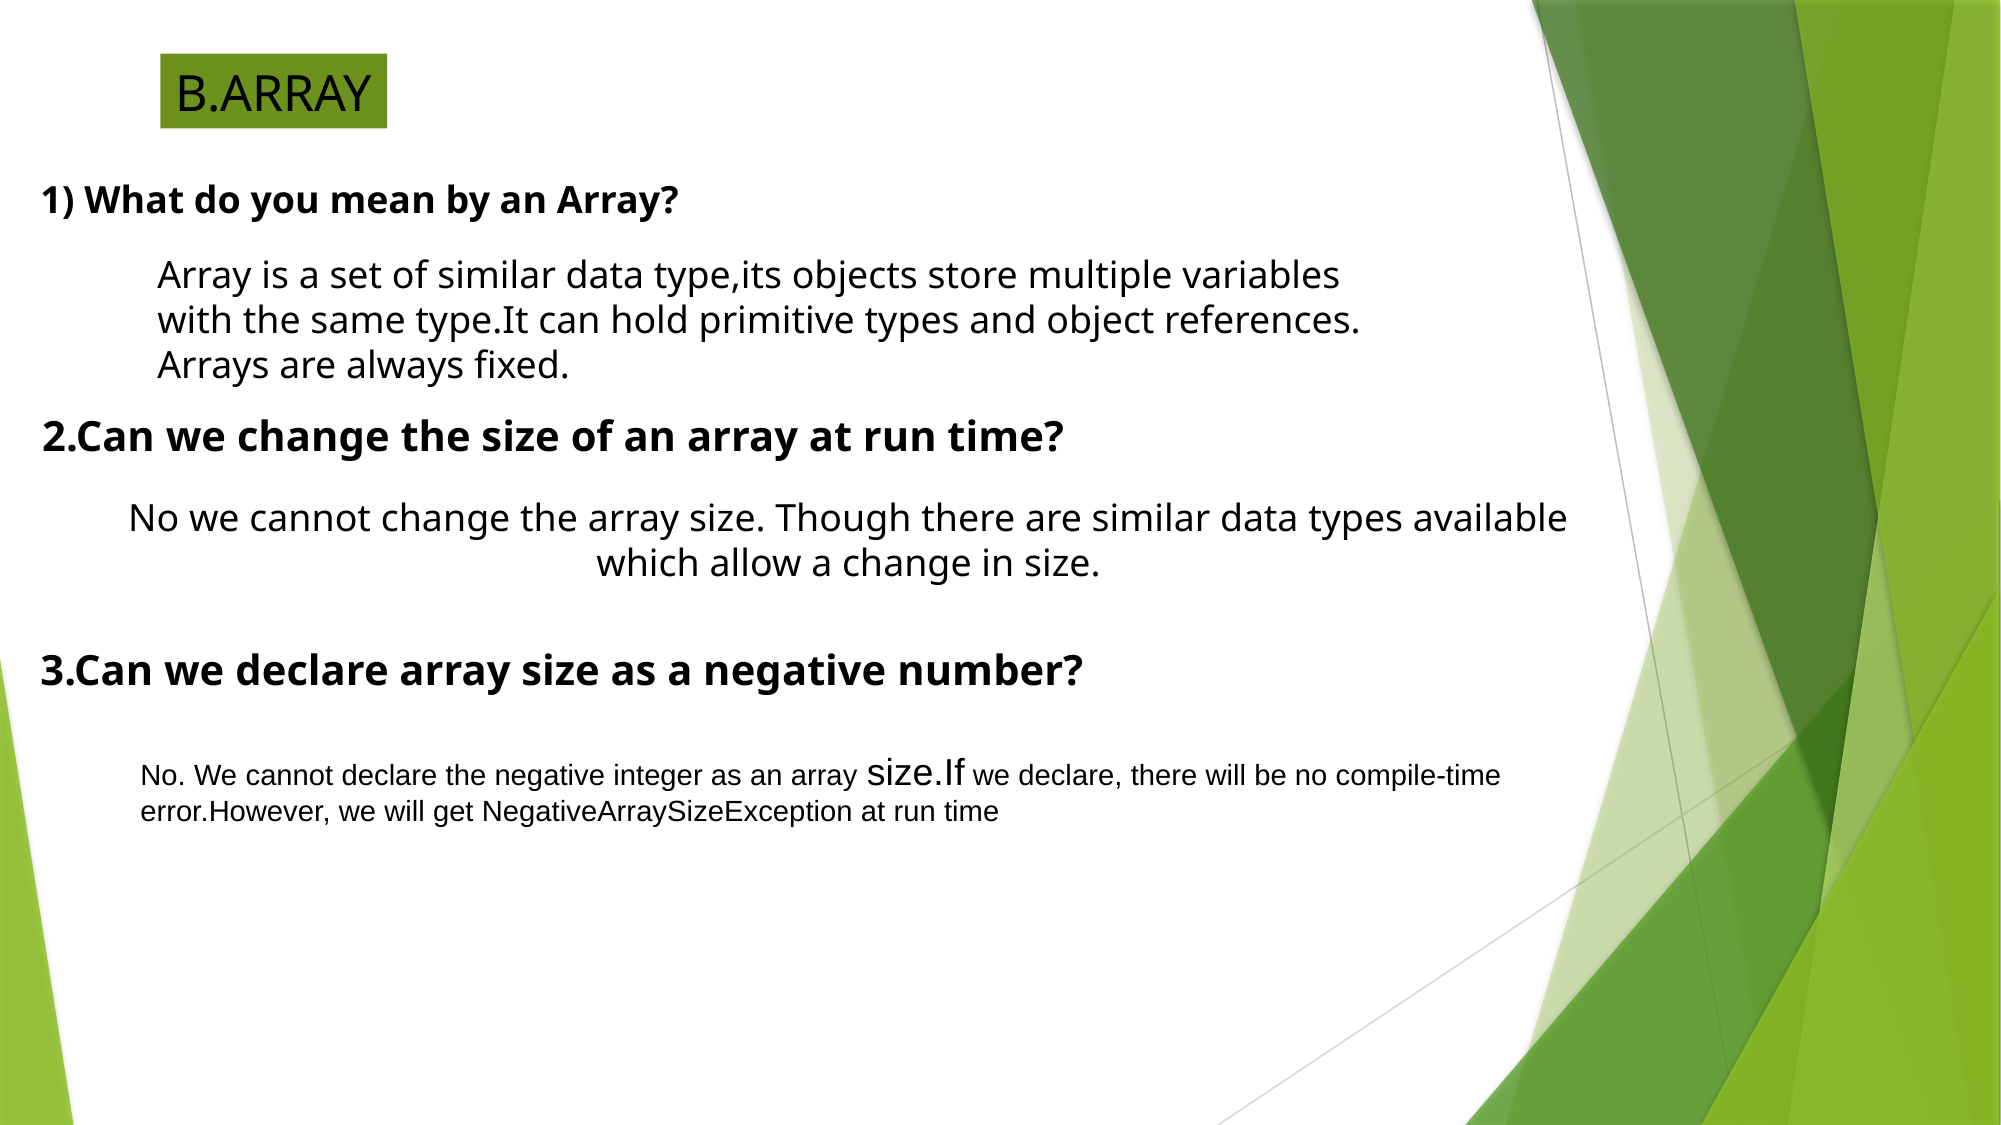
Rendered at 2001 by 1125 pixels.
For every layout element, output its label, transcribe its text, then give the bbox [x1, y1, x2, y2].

text_box No. We cannot declare the negative integer as an array size.If we declare, there will be no compile-time error.However, we will get NegativeArraySizeException at run time [140, 747, 1558, 863]
text_box [1595, 486, 1634, 548]
text_box No we cannot change the array size. Though there are similar data types available which allow a change in size. [103, 486, 1595, 592]
text_box 1) What do you mean by an Array? [25, 168, 695, 274]
text_box 3.Can we declare array size as a negative number? [25, 636, 1099, 752]
text_box B.ARRAY [160, 53, 388, 129]
text_box Array is a set of similar data type,its objects store multiple variables with the same type.It can hold primitive types and object references. Arrays are always fixed. [142, 243, 1416, 484]
text_box 2.Can we change the size of an array at run time? [27, 401, 1080, 517]
